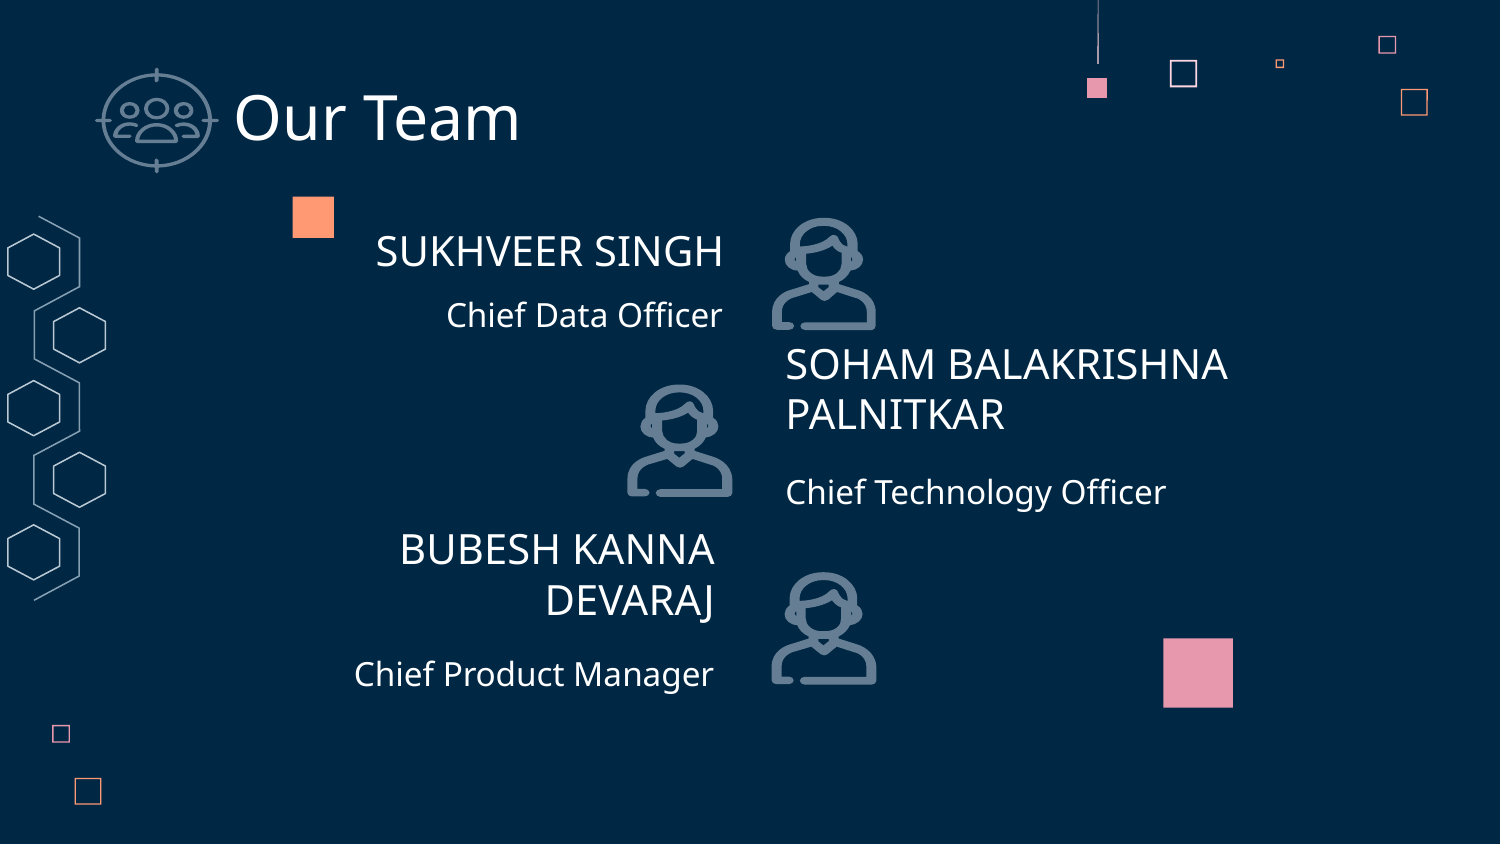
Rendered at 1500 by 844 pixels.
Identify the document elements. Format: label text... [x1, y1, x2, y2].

text_box [1163, 638, 1233, 708]
subtitle Chief Data Officer [240, 278, 622, 385]
text_box [292, 196, 333, 238]
title BUBESH KANNA DEVARAJ [231, 532, 622, 638]
title Our Team [223, 73, 995, 168]
title SUKHVEER SINGH [333, 183, 740, 290]
subtitle Chief Product Manager [231, 638, 730, 757]
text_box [0, 359, 249, 458]
subtitle Chief Technology Officer [881, 456, 1269, 611]
title SOHAM BALAKRISHNA PALNITKAR [881, 347, 1425, 454]
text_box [94, 67, 220, 174]
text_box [627, 217, 877, 685]
